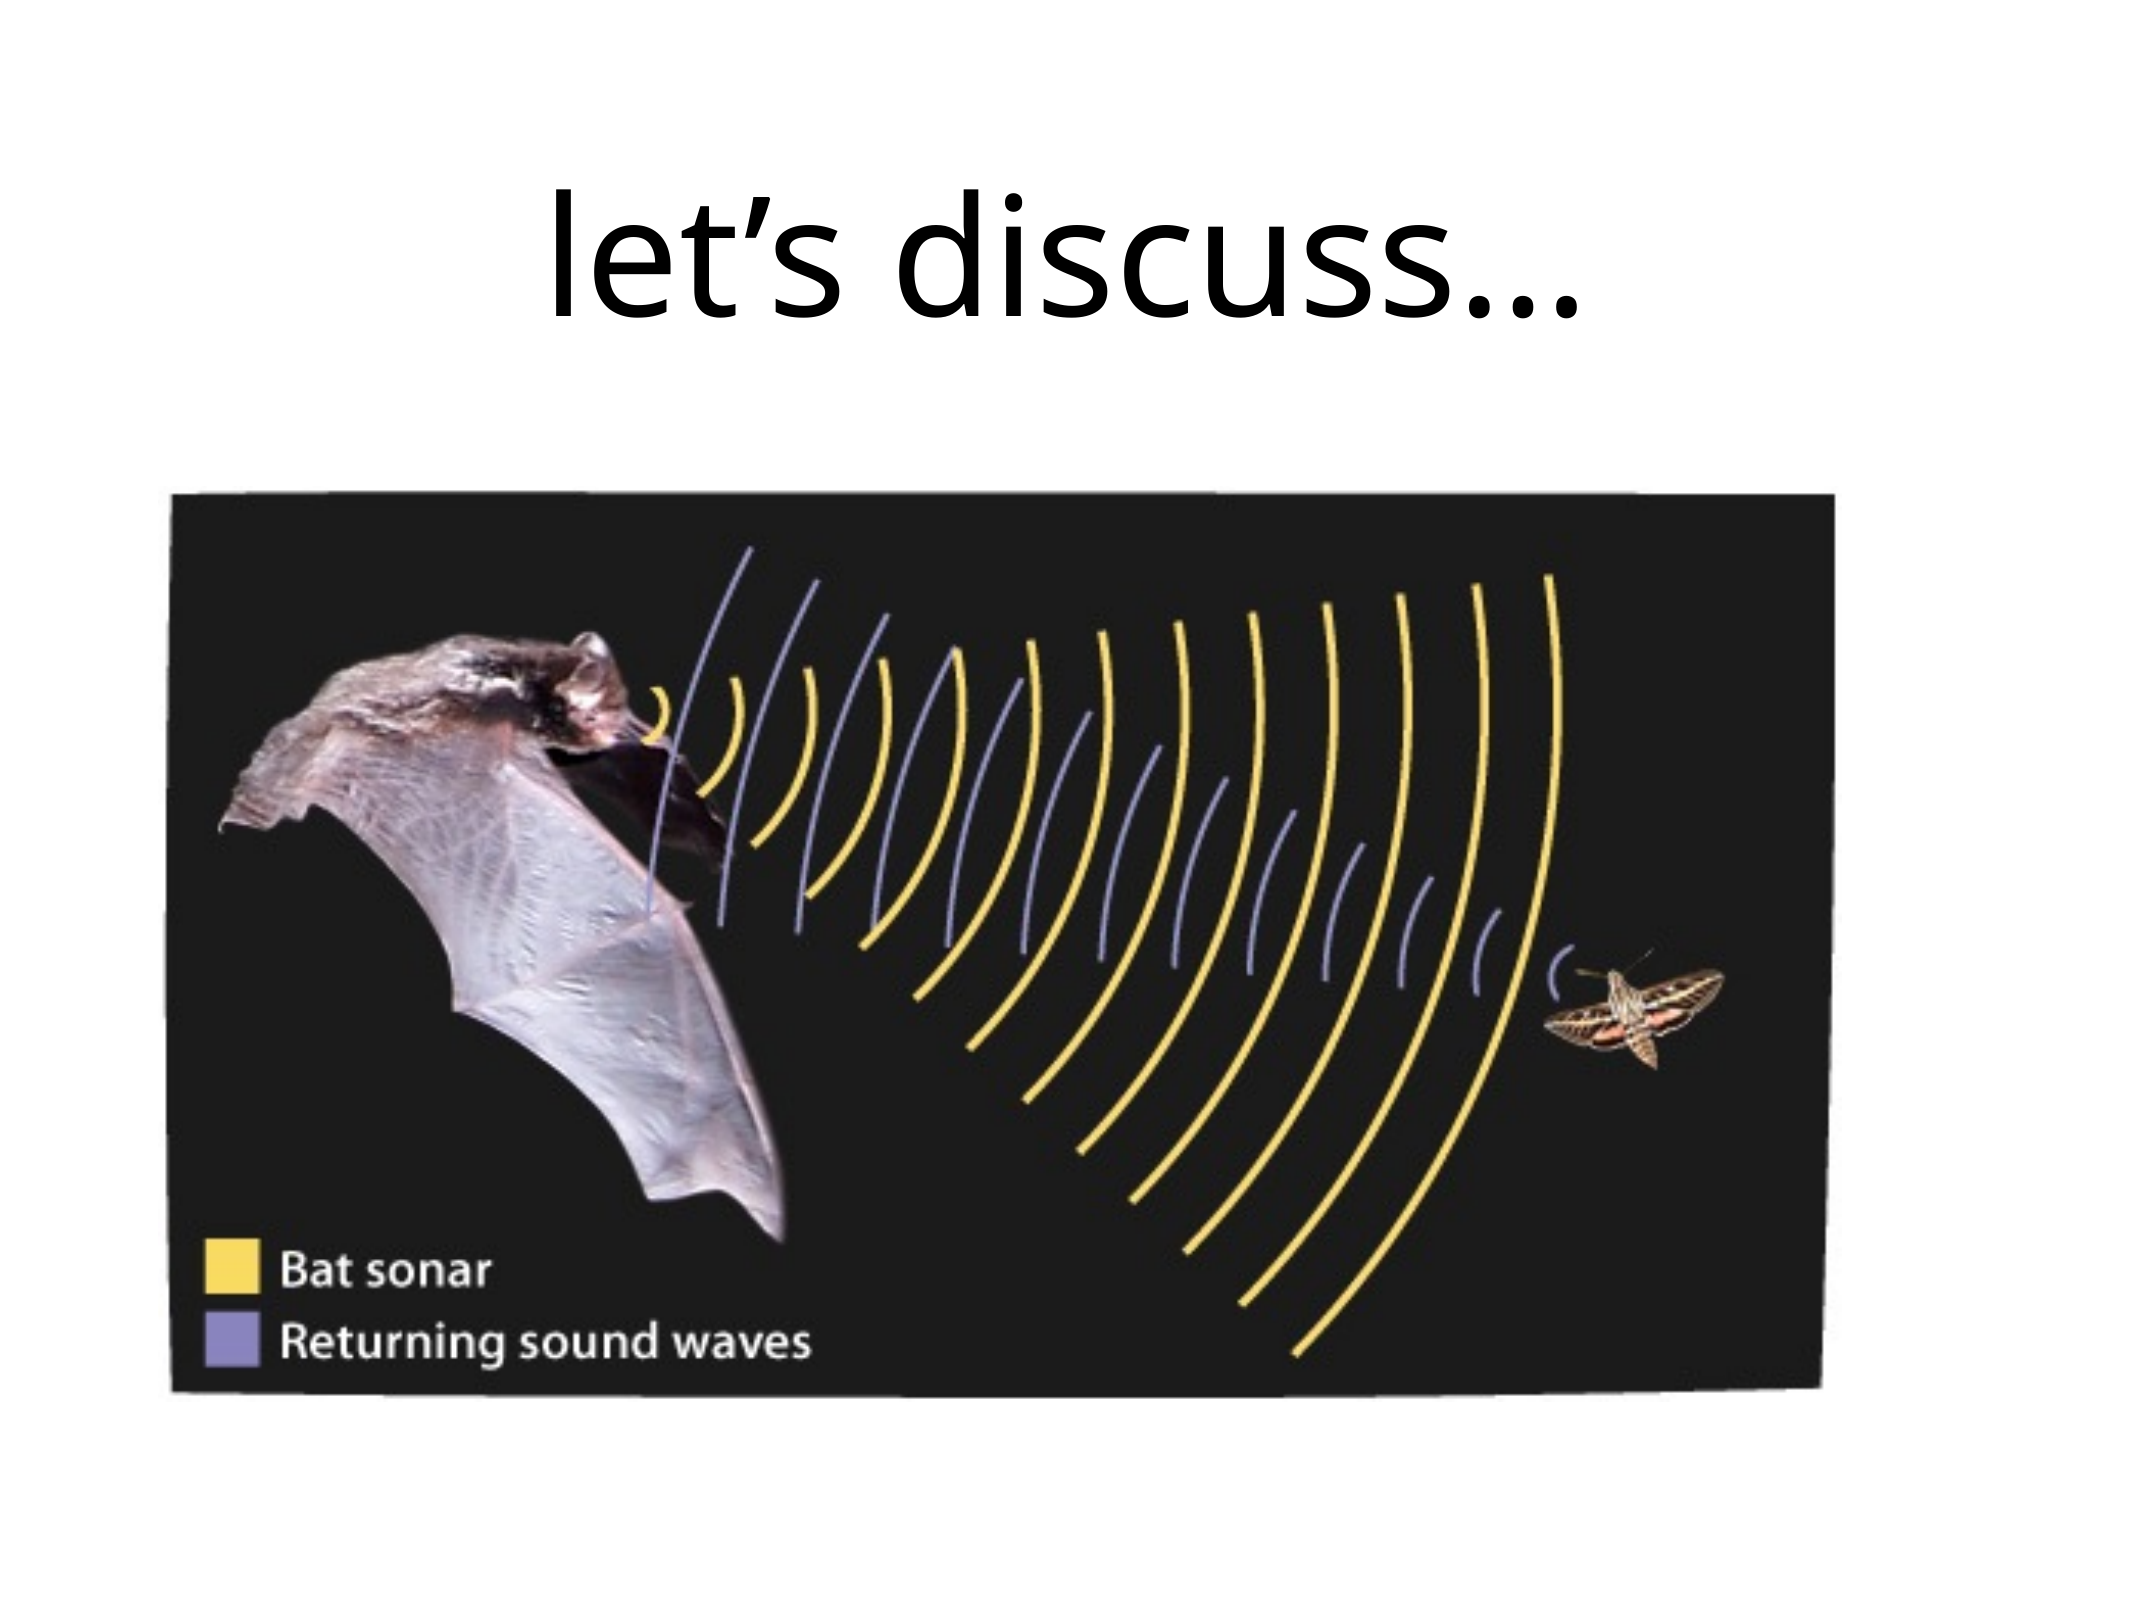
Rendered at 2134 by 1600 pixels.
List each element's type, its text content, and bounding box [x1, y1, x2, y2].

title let’s discuss… [155, 72, 1978, 428]
picture [158, 485, 1842, 1402]
